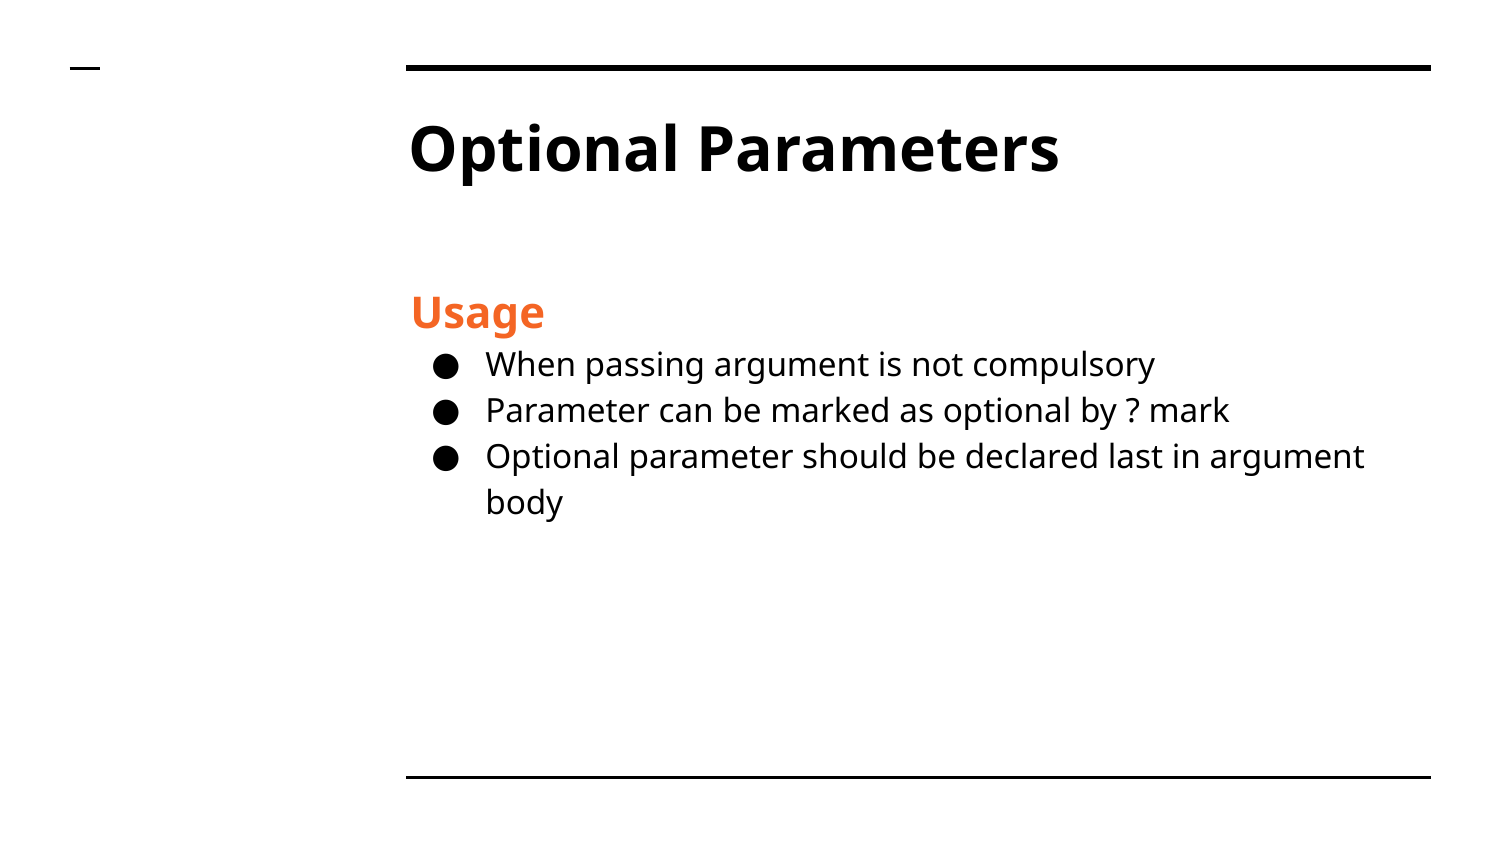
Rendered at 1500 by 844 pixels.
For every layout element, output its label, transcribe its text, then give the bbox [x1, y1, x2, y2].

title Optional Parameters [393, 94, 1431, 199]
list Usage When passing argument is not compulsory Parameter can be marked as optional by ? mark Optional parameter should be declared last in argument body [395, 261, 1433, 755]
